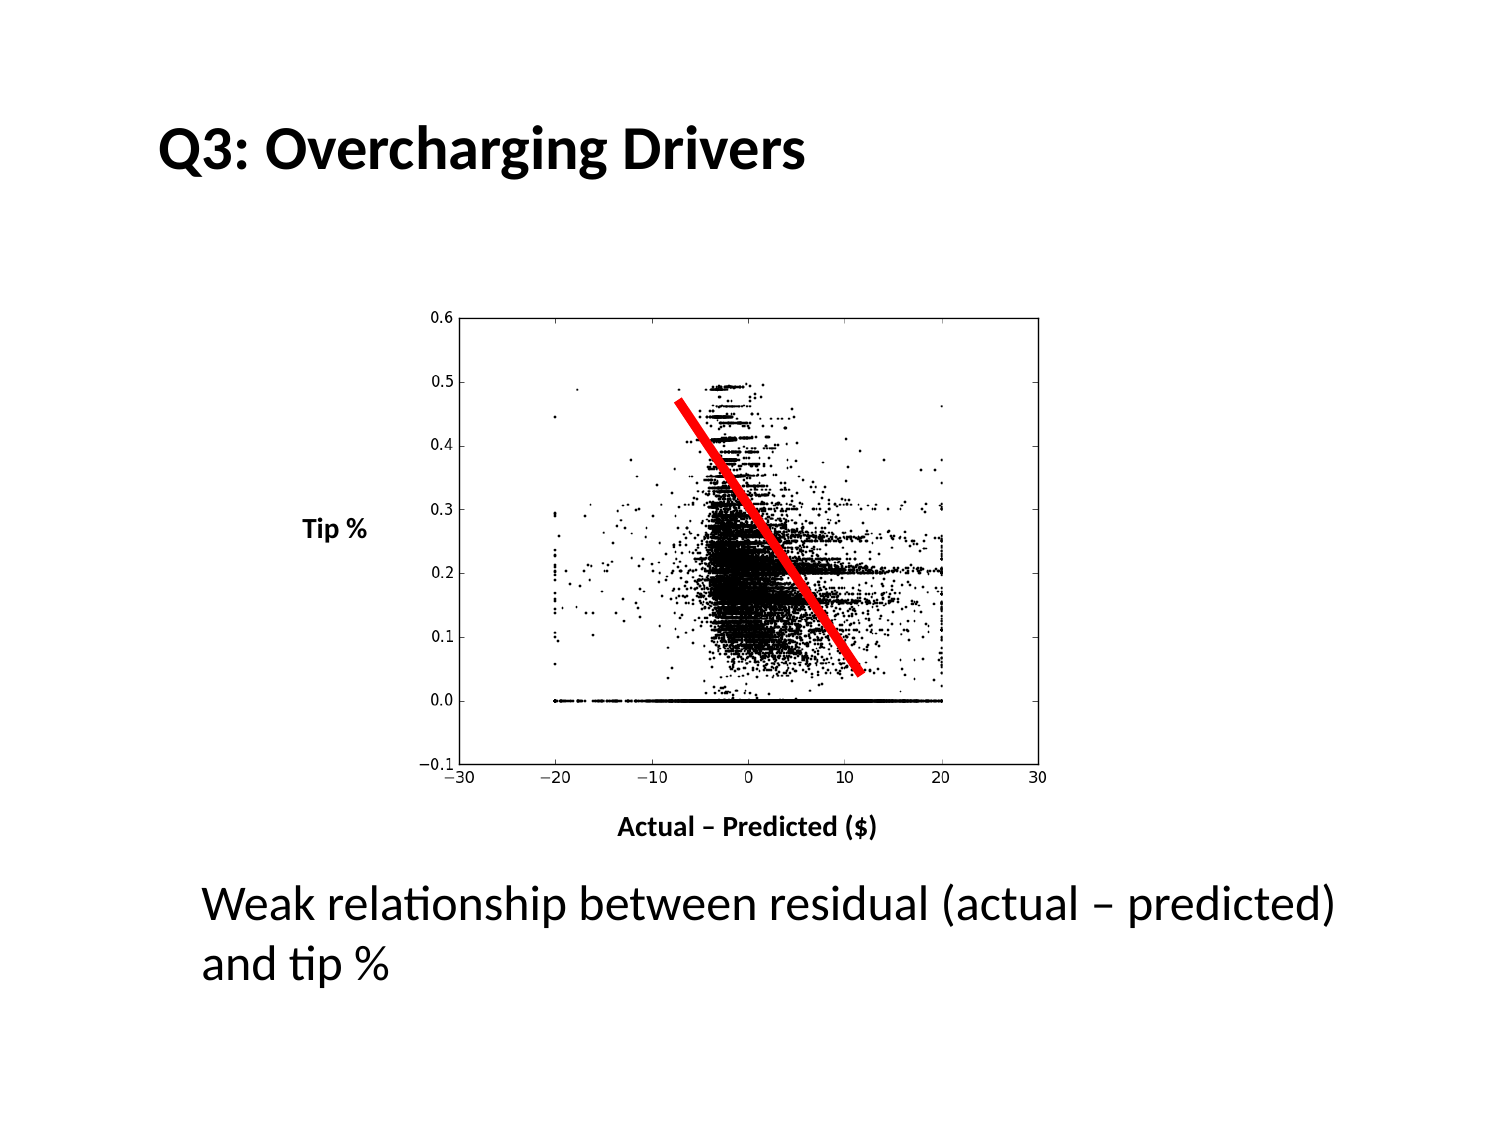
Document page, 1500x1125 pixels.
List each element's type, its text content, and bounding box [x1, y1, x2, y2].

text_box Q3: Overcharging Drivers [144, 99, 1195, 190]
text_box Tip % [287, 501, 359, 552]
text_box Weak relationship between residual (actual – predicted) and tip % [186, 862, 1408, 998]
picture [365, 262, 1112, 820]
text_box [677, 399, 862, 676]
text_box Actual – Predicted ($) [602, 828, 946, 850]
